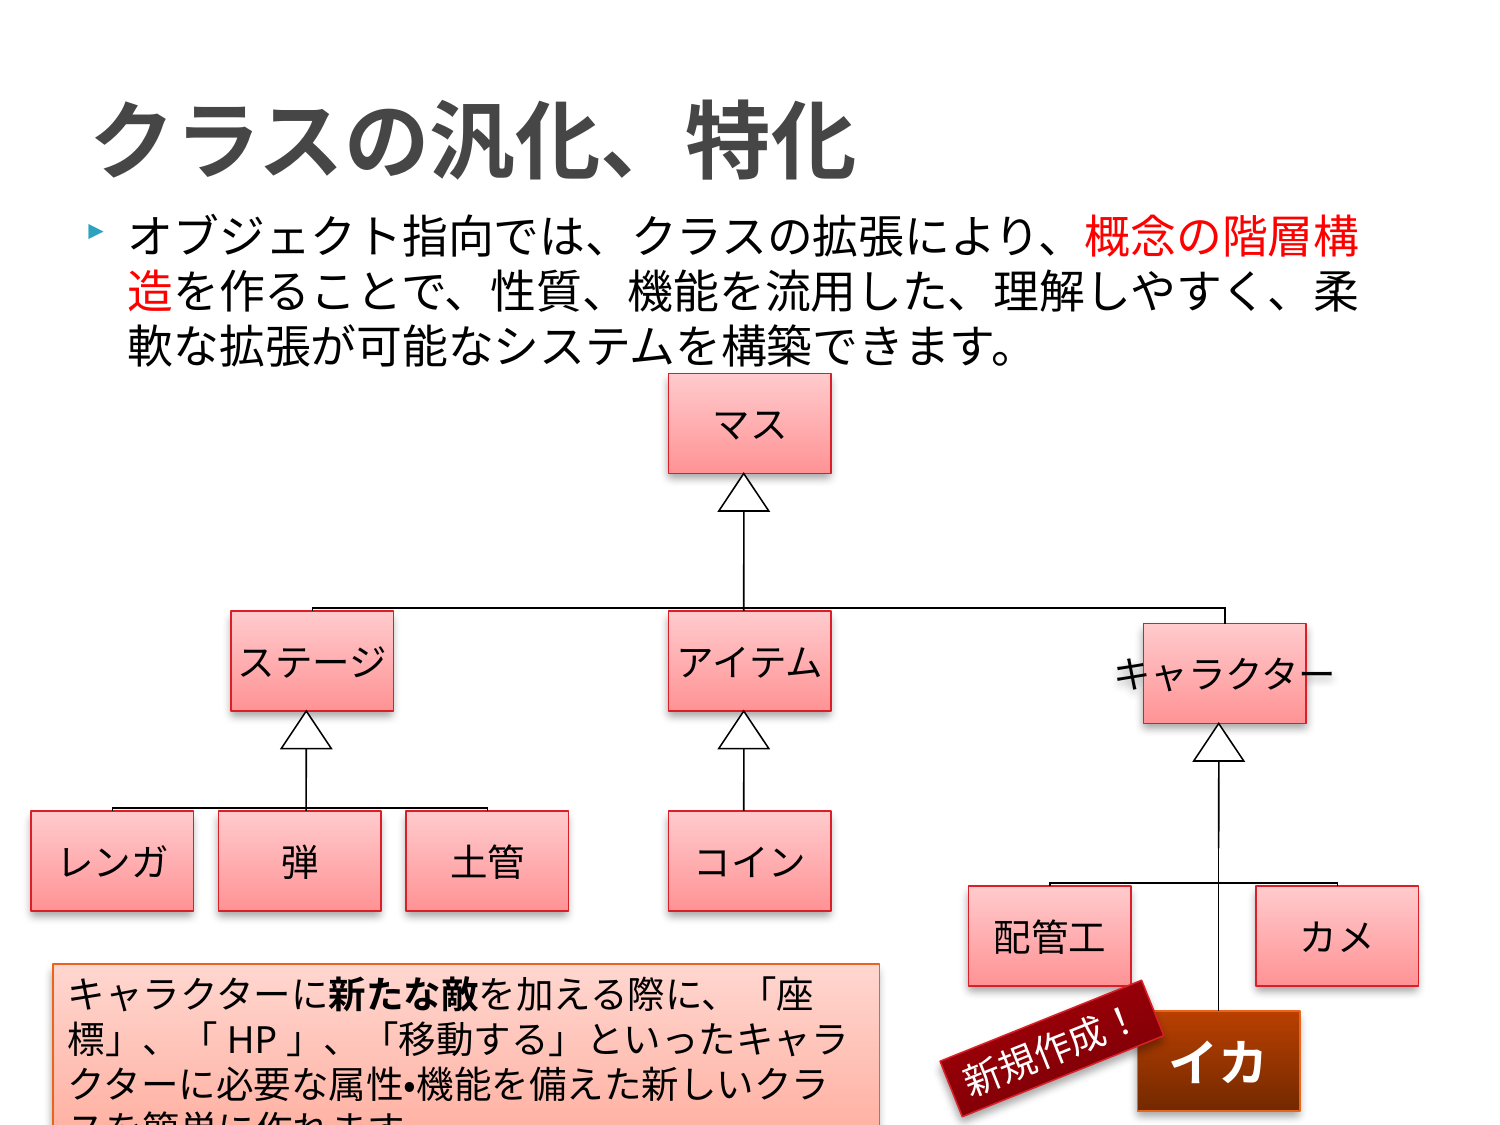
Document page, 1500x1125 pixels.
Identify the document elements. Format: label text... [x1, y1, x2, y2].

text_box コイン [781, 810, 832, 912]
text_box 弾 [218, 810, 294, 912]
text_box キャラクターに新たな敵を加える際に、「座標」、「HP」、「移動する」といったキャラクターに必要な属性・機能を備えた新しいクラスを簡単に作れます。 [52, 963, 880, 1125]
text_box アイテム [781, 610, 832, 712]
text_box マス [668, 373, 756, 474]
list オブジェクト指向では、クラスの拡張により、概念の階層構造を作ることで、性質、機能を流用した、理解しやすく、柔軟な拡張が可能なシステムを構築できます。 [53, 200, 756, 387]
text_box [1198, 723, 1244, 761]
text_box レンガ [30, 810, 194, 912]
text_box キャラクター [1143, 623, 1307, 724]
text_box [718, 473, 756, 512]
text_box 配管工 [968, 885, 1132, 987]
text_box [305, 711, 332, 749]
text_box マス [781, 373, 832, 474]
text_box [762, 160, 776, 1074]
text_box 新規作成！ [939, 979, 1165, 1118]
text_box [718, 711, 756, 749]
text_box 弾 [305, 810, 382, 912]
text_box ステージ [230, 610, 394, 712]
text_box [281, 729, 294, 749]
text_box カメ [1255, 885, 1419, 987]
text_box イカ [1137, 1010, 1301, 1112]
text_box コイン [668, 810, 756, 912]
text_box 土管 [405, 810, 569, 912]
text_box アイテム [668, 610, 756, 712]
list オブジェクト指向では、クラスの拡張により、概念の階層構造を作ることで、性質、機能を流用した、理解しやすく、柔軟な拡張が可能なシステムを構築できます。 [781, 233, 1404, 387]
title クラスの汎化、特化 [75, 45, 1425, 233]
